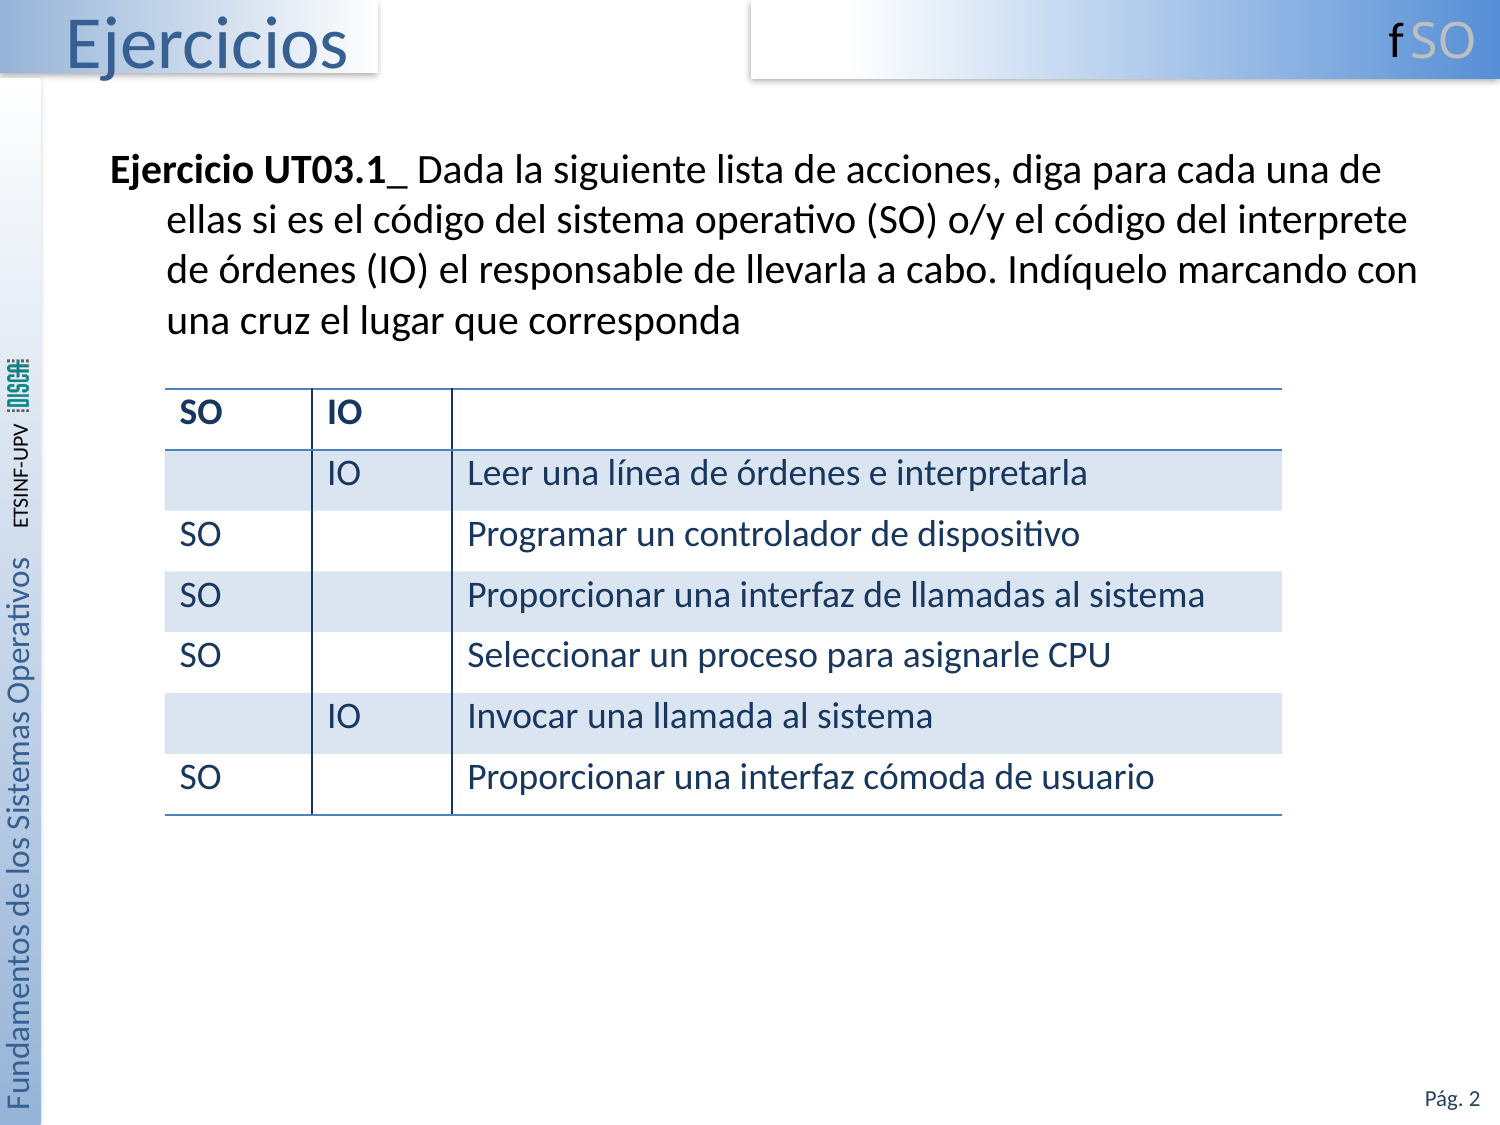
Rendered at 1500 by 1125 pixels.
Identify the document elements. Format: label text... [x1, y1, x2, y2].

table_cell SO [165, 511, 311, 571]
title Ejercicios [50, 3, 1368, 74]
table_cell Leer una línea de órdenes e interpretarla [453, 451, 1282, 511]
picture [7, 359, 29, 412]
table_cell SO [165, 632, 311, 693]
table_cell SO [165, 754, 311, 814]
table_cell [313, 754, 451, 814]
table_cell Programar un controlador de dispositivo [453, 511, 1282, 571]
table_cell Proporcionar una interfaz de llamadas al sistema [453, 571, 1282, 632]
table_cell Seleccionar un proceso para asignarle CPU [453, 632, 1282, 693]
table_header IO [313, 390, 451, 449]
table_cell [313, 632, 451, 693]
table_header [453, 390, 1282, 449]
table_cell Invocar una llamada al sistema [453, 693, 1282, 754]
table_cell SO [165, 571, 311, 632]
table_header SO [165, 390, 311, 449]
table_cell [165, 693, 311, 754]
table_cell [165, 451, 311, 511]
table_cell [313, 511, 451, 571]
table_cell Proporcionar una interfaz cómoda de usuario [453, 754, 1282, 814]
table_cell IO [313, 451, 451, 511]
table_cell [313, 571, 451, 632]
list Ejercicio UT03.1_ Dada la siguiente lista de acciones, diga para cada una de ellas si es el código del sistema operativo (SO) o/y el código del interprete de órdenes (IO) el responsable de llevarla a cabo. Indíquelo marcando con una cruz el lugar que corresponda [94, 134, 1446, 414]
table_cell IO [313, 693, 451, 754]
